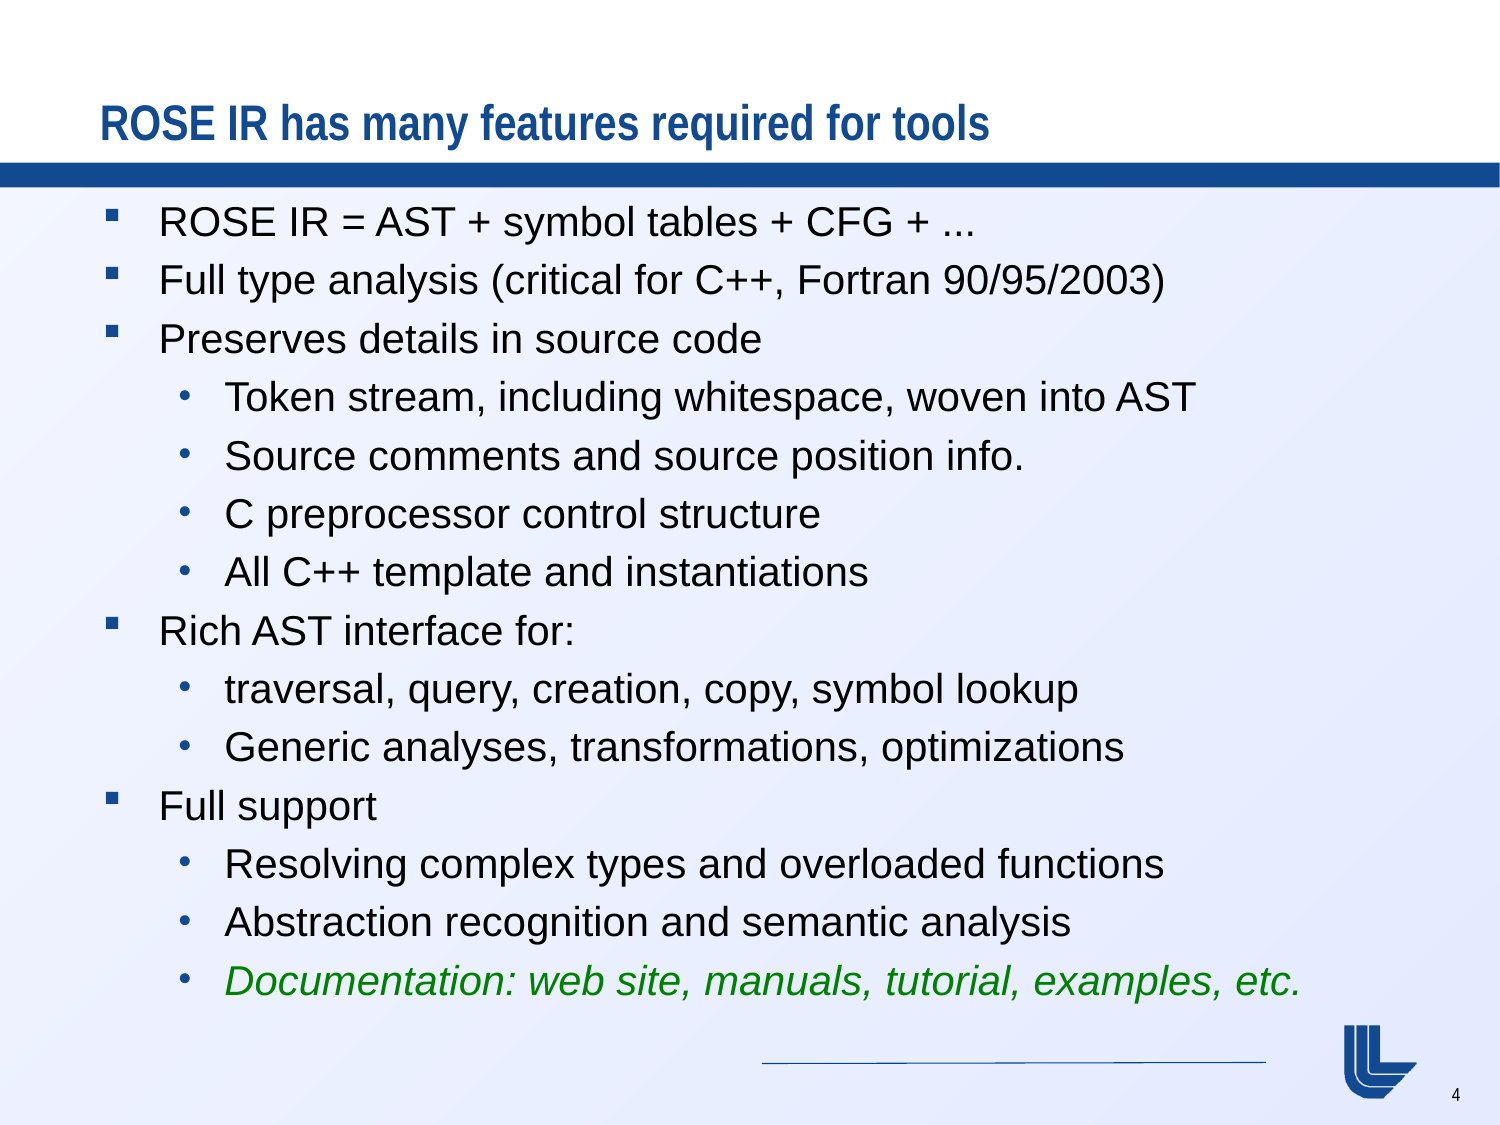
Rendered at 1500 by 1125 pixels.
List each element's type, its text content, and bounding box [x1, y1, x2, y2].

title ROSE IR has many features required for tools [99, 24, 1405, 159]
picture [1332, 1022, 1420, 1107]
list ROSE IR = AST + symbol tables + CFG + ... Full type analysis (critical for C++, Fortran 90/95/2003) Preserves details in source code Token stream, including whitespace, woven into AST Source comments and source position info. C preprocessor control structure All C++ template and instantiations Rich AST interface for: traversal, query, creation, copy, symbol lookup Generic analyses, transformations, optimizations Full support Resolving complex types and overloaded functions Abstraction recognition and semantic analysis Documentation: web site, manuals, tutorial, examples, etc. [87, 187, 1413, 963]
